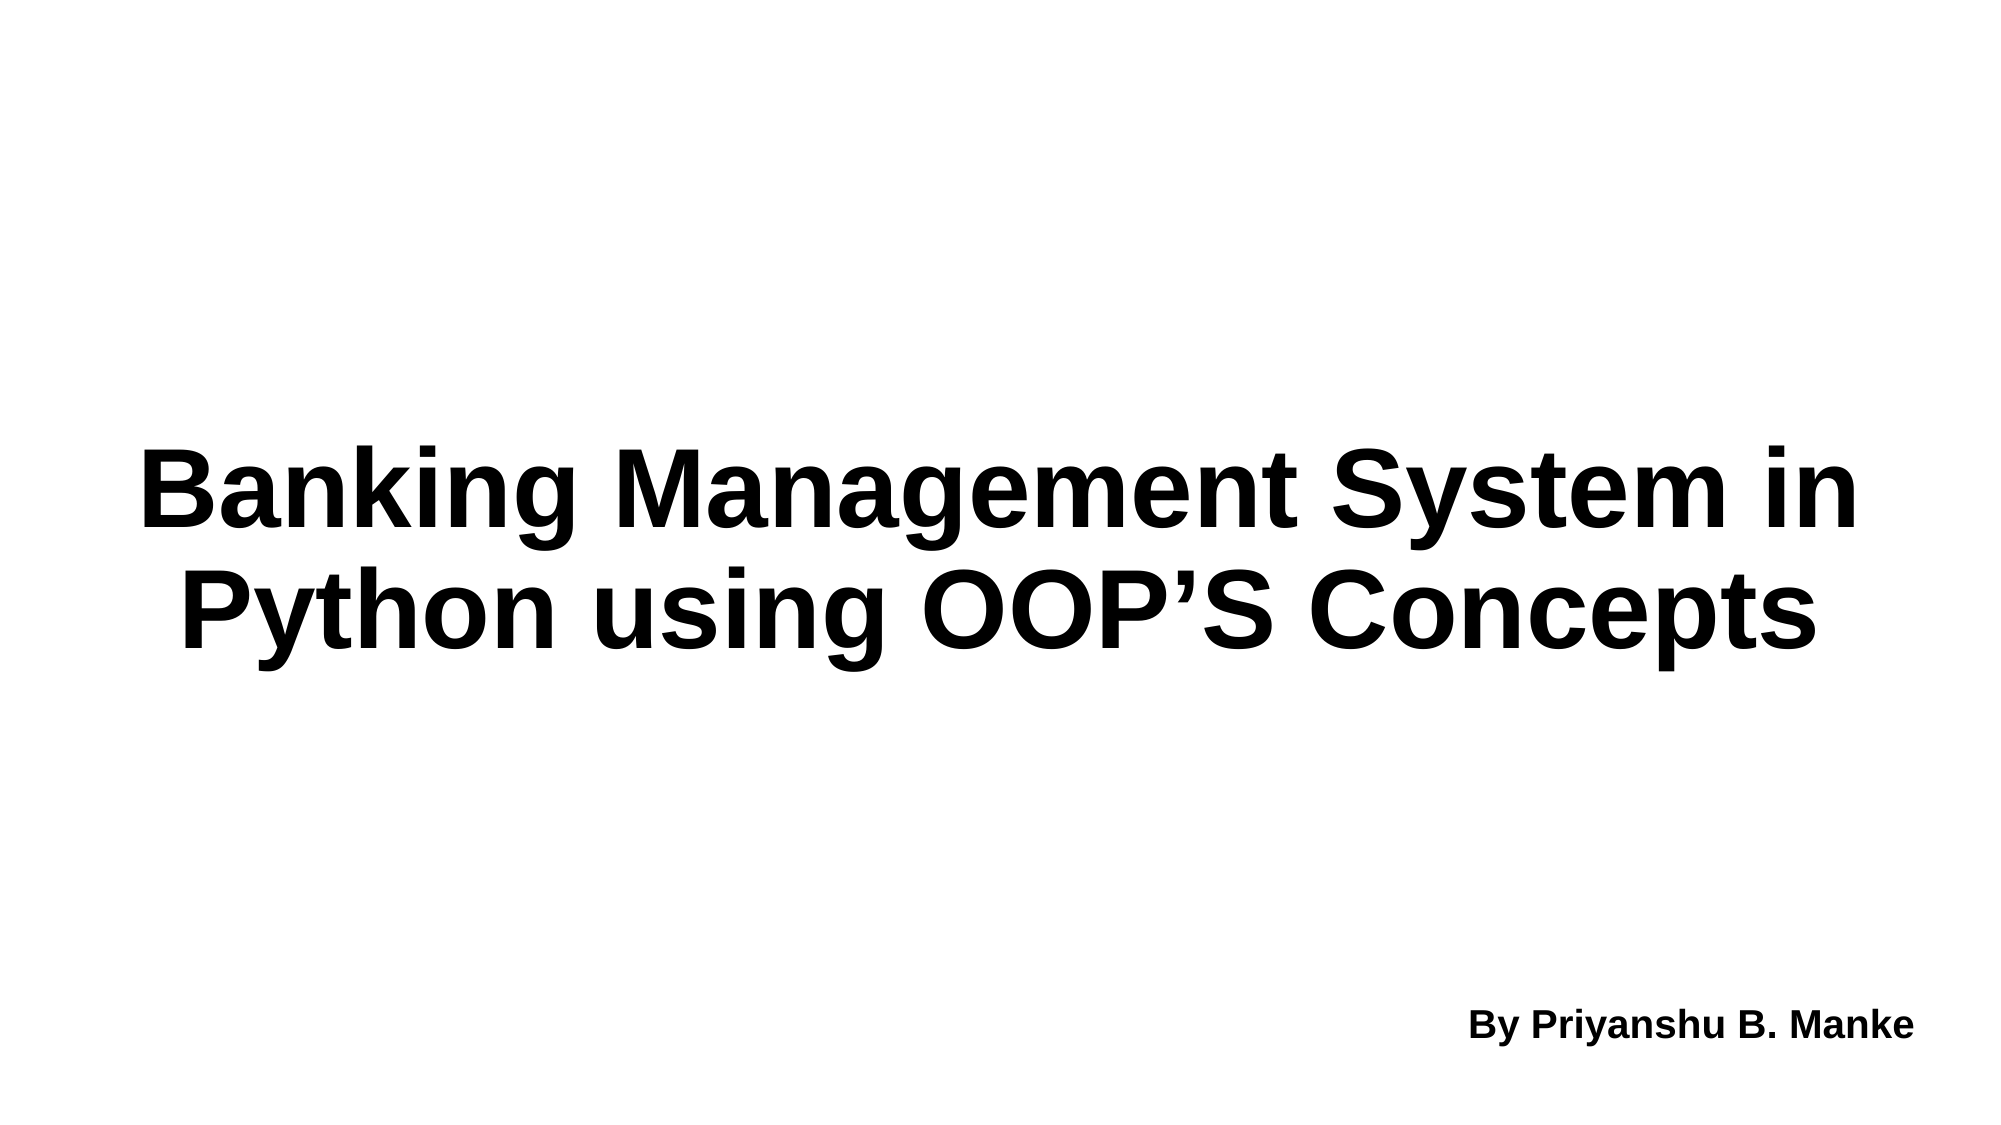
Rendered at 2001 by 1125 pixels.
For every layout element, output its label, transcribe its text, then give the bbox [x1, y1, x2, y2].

title Banking Management System in Python using OOP’S Concepts [57, 288, 1943, 681]
subtitle By Priyanshu B. Manke [1403, 995, 1981, 1083]
